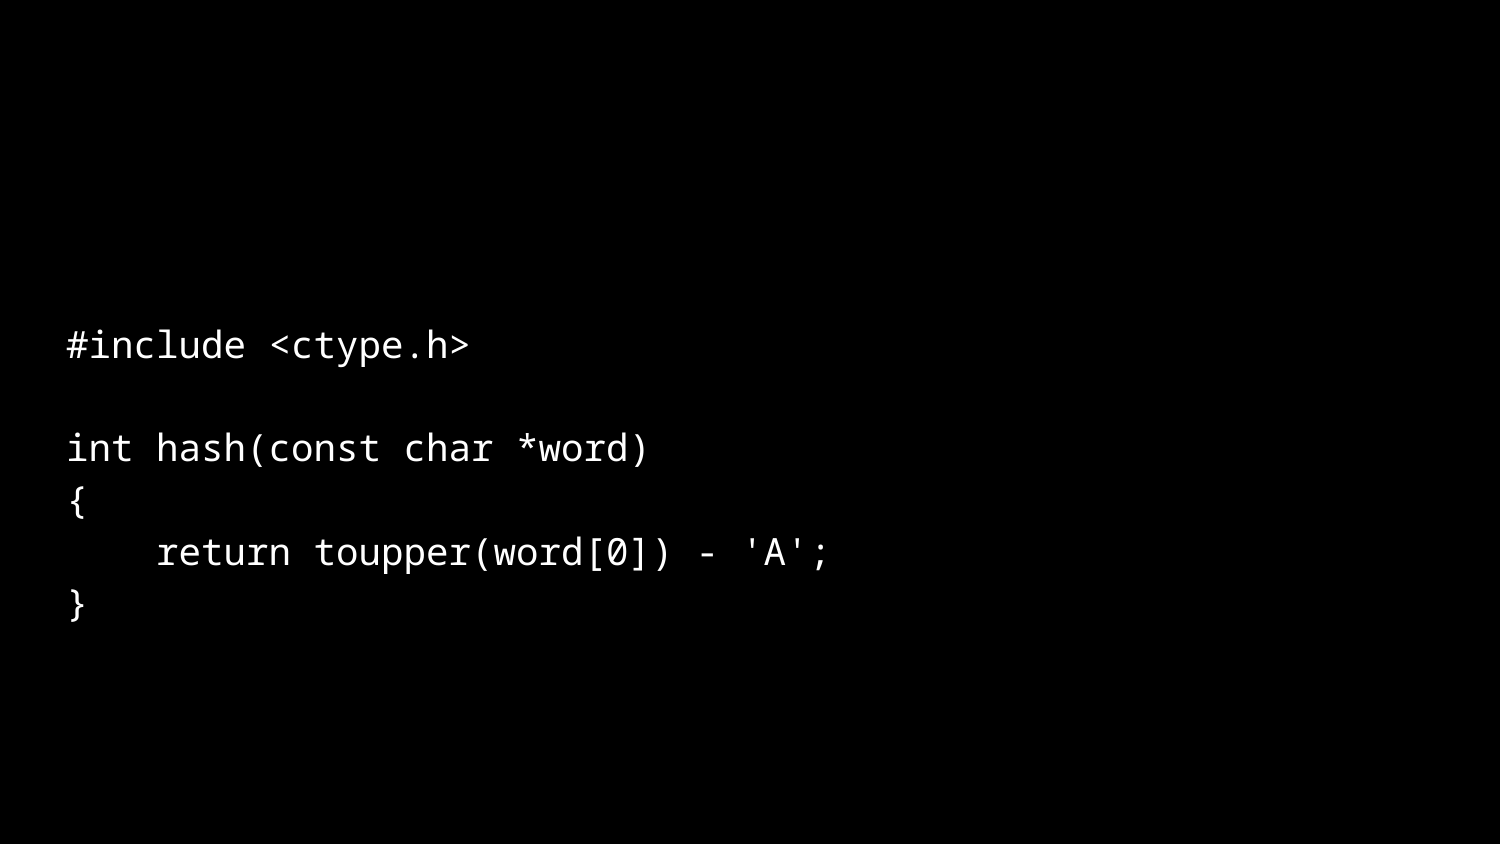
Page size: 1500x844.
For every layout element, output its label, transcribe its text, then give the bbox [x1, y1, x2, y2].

list #include <ctype.h> int hash(const char *word) { return toupper(word[0]) - 'A'; } [51, 189, 1449, 750]
